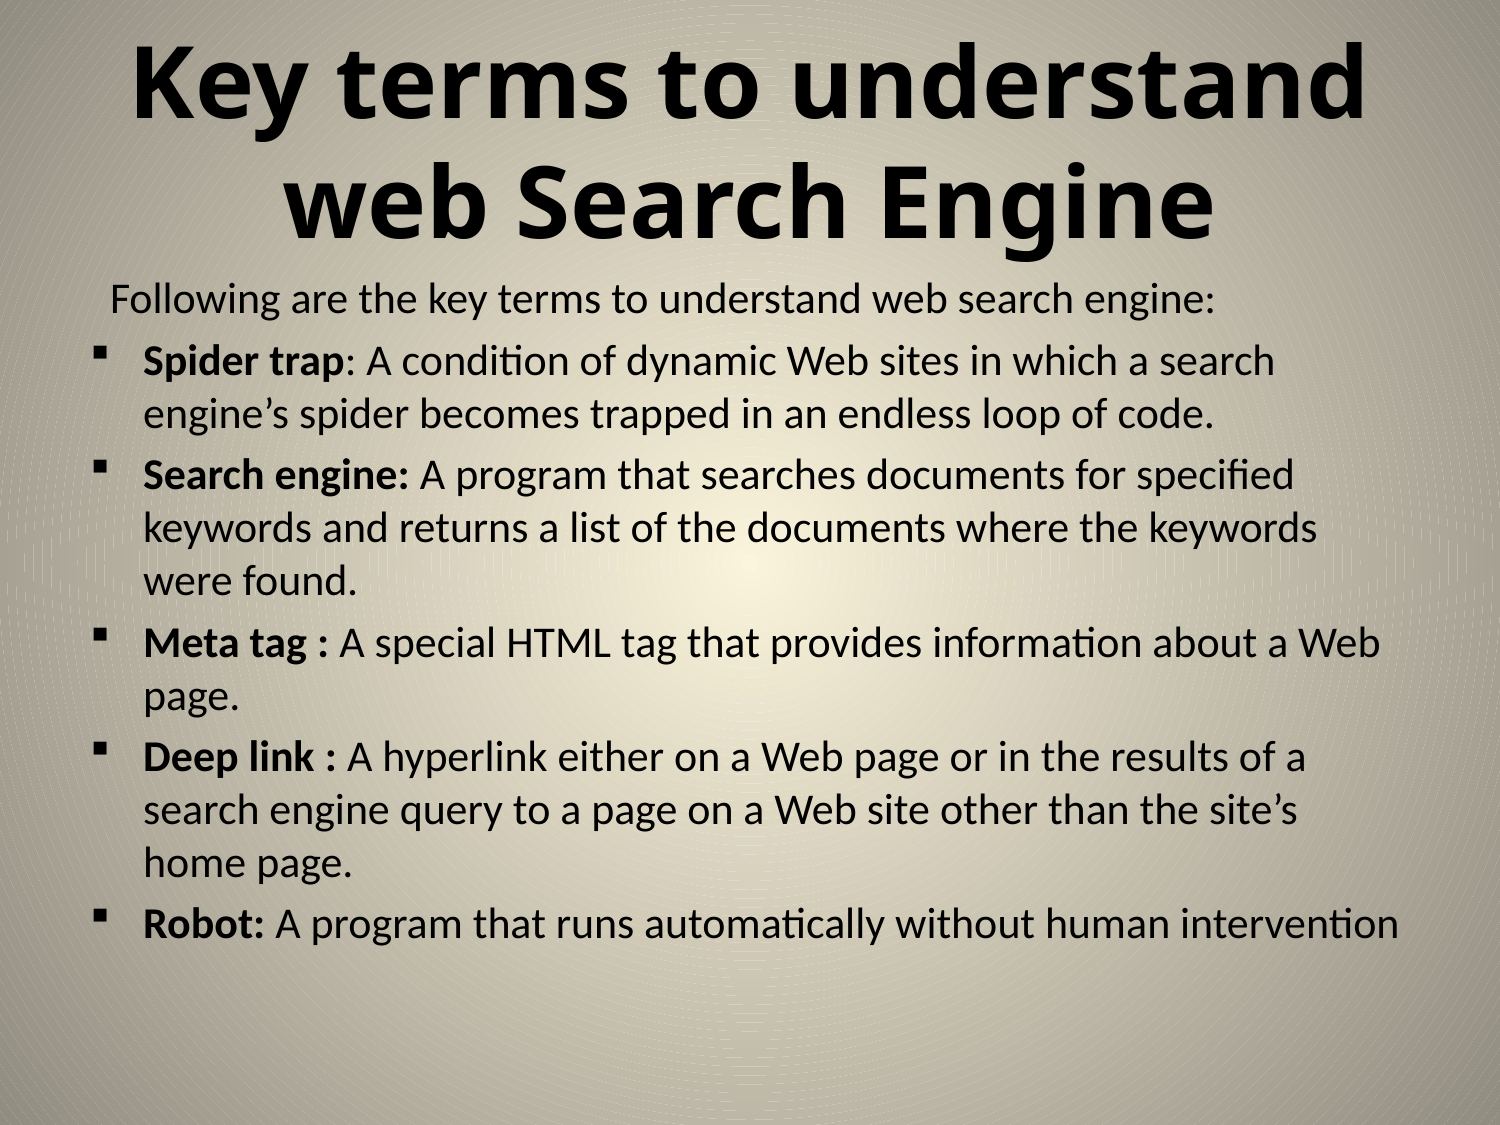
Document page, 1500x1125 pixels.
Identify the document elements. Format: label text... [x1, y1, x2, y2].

title Key terms to understand web Search Engine [75, 45, 1425, 233]
list Following are the key terms to understand web search engine: Spider trap: A condition of dynamic Web sites in which a search engine’s spider becomes trapped in an endless loop of code. Search engine: A program that searches documents for specified keywords and returns a list of the documents where the keywords were found. Meta tag : A special HTML tag that provides information about a Web page. Deep link : A hyperlink either on a Web page or in the results of a search engine query to a page on a Web site other than the site’s home page. Robot: A program that runs automatically without human intervention [75, 262, 1425, 1005]
